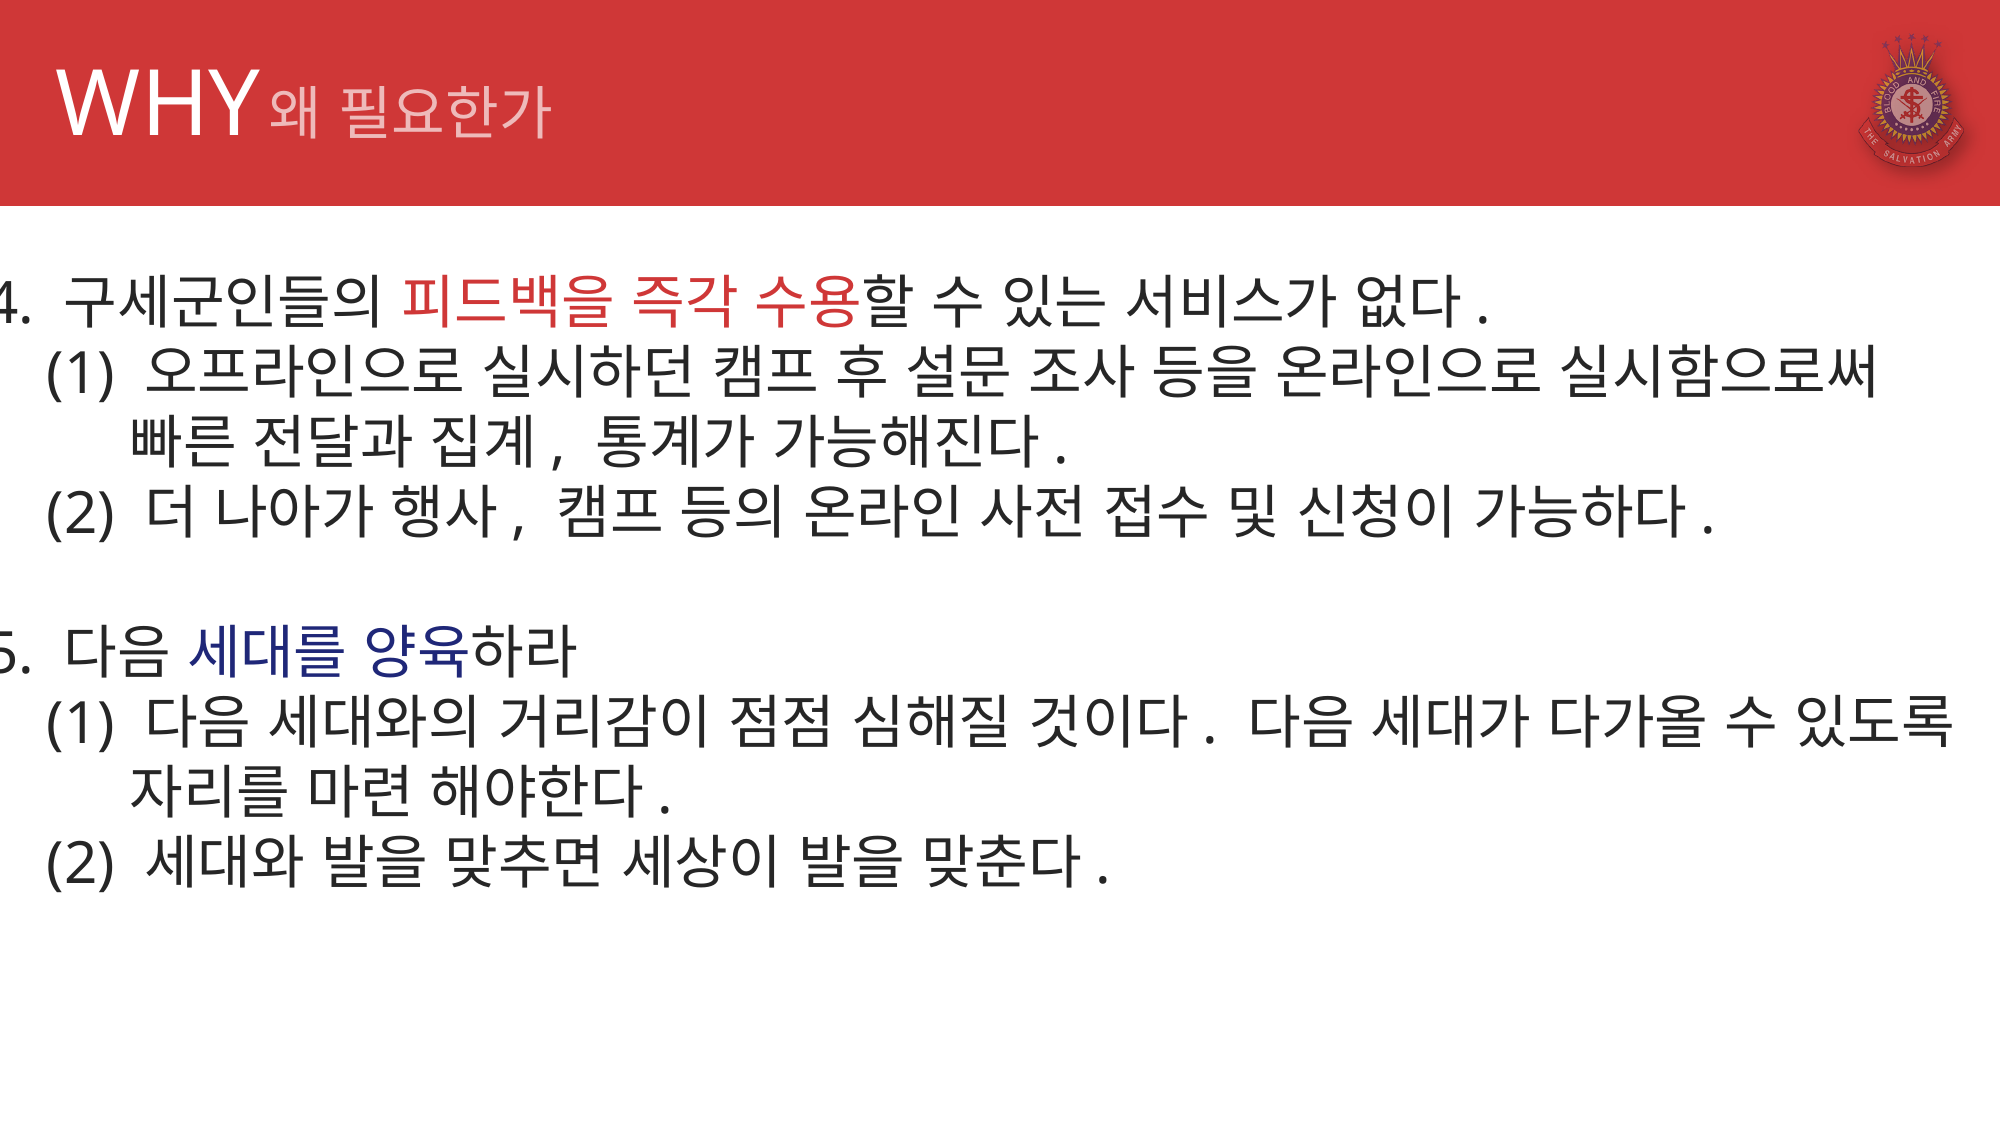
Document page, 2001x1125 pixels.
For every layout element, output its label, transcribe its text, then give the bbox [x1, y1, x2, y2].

text_box 4. 구세군인들의 피드백을 즉각 수용할 수 있는 서비스가 없다. (1) 오프라인으로 실시하던 캠프 후 설문 조사 등을 온라인으로 실시함으로써 빠른 전달과 집계, 통계가 가능해진다. (2) 더 나아가 행사, 캠프 등의 온라인 사전 접수 및 신청이 가능하다. 5. 다음 세대를 양육하라 (1) 다음 세대와의 거리감이 점점 심해질 것이다. 다음 세대가 다가올 수 있도록 자리를 마련 해야한다. (2) 세대와 발을 맞추면 세상이 발을 맞춘다. [0, 257, 1986, 903]
text_box WHY [41, 36, 277, 102]
picture [1858, 33, 1964, 167]
text_box 왜 필요한가 [253, 103, 568, 154]
text_box WHY [41, 103, 277, 162]
text_box 왜 필요한가 [253, 68, 568, 102]
